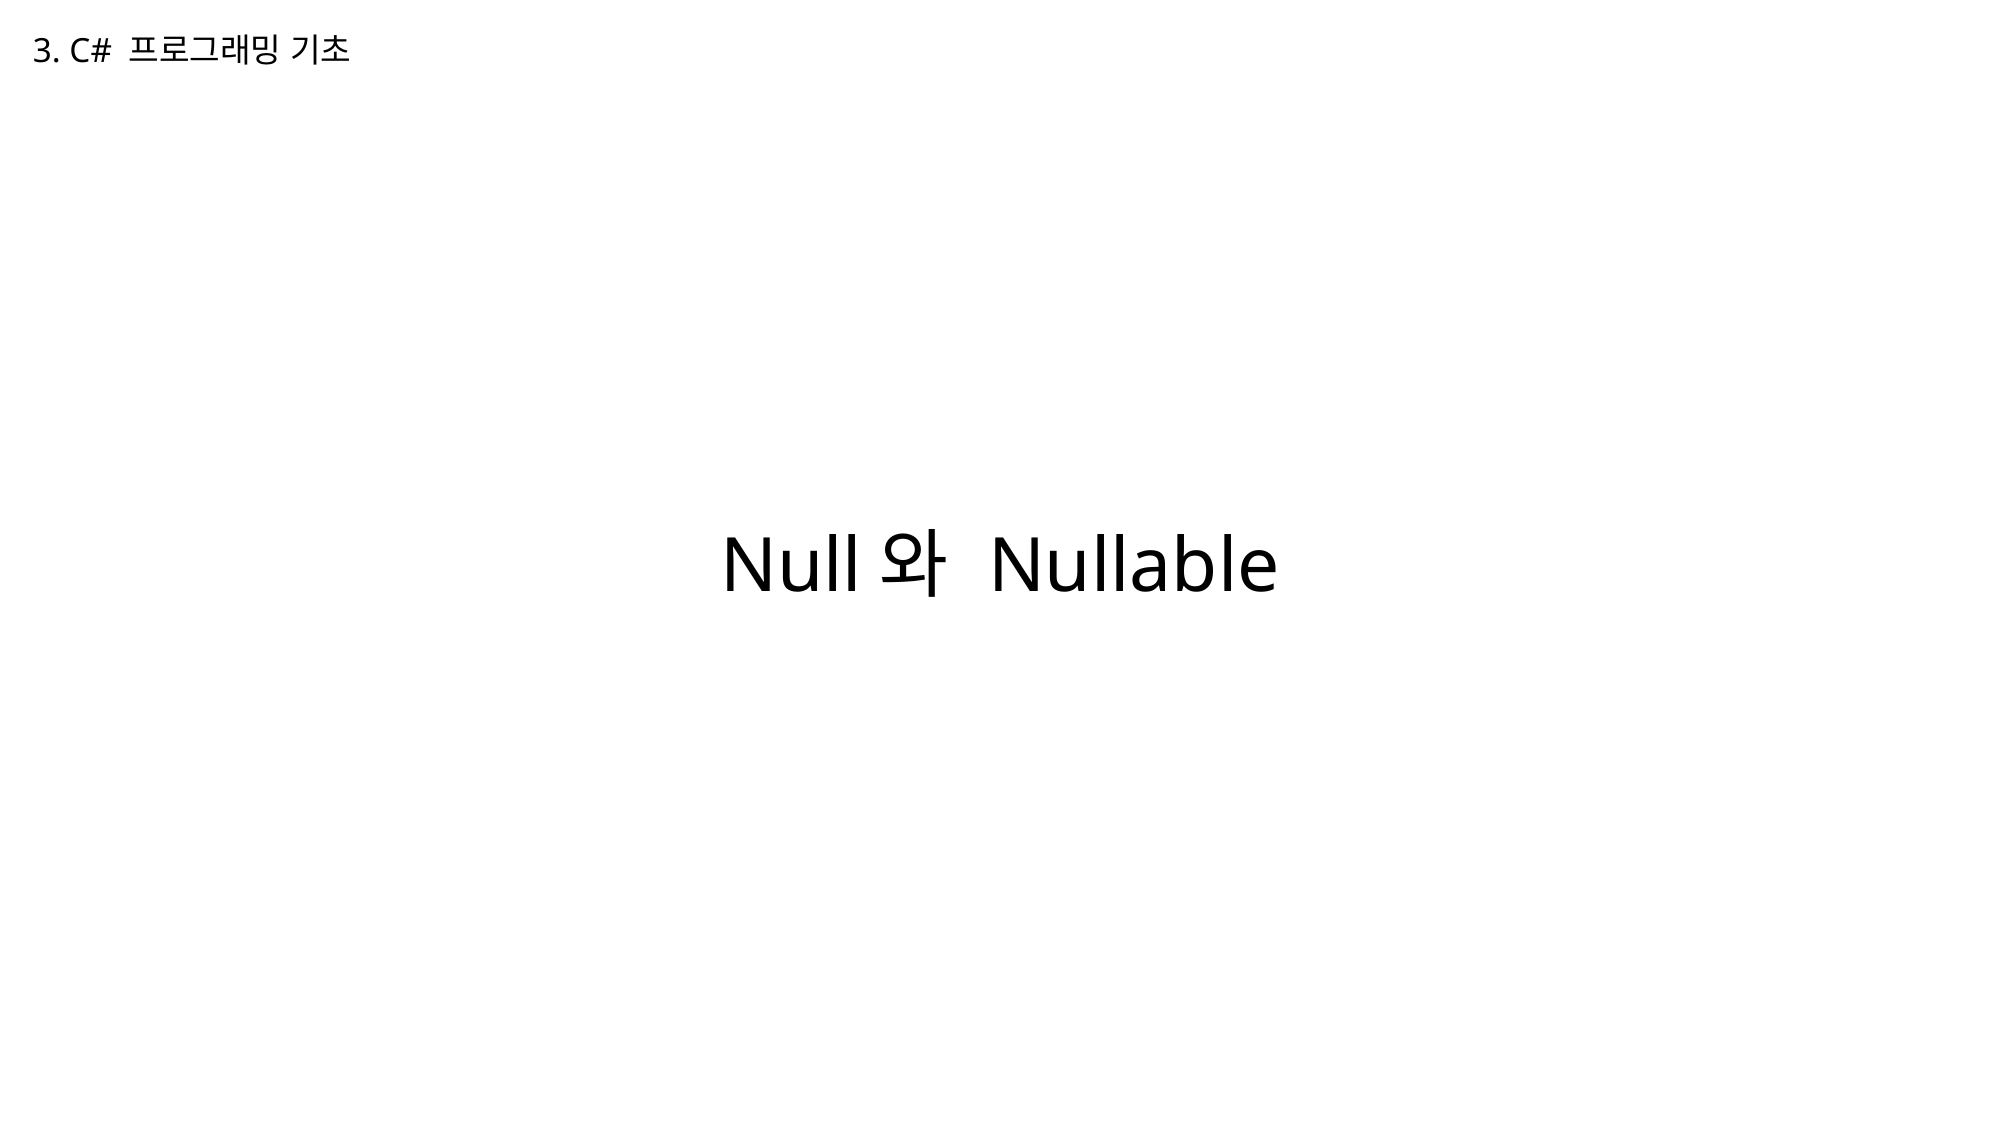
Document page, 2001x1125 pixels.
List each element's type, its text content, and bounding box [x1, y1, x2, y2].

text_box 3. C# 프로그래밍 기초 [18, 21, 367, 77]
text_box Null와 Nullable [705, 509, 1295, 615]
